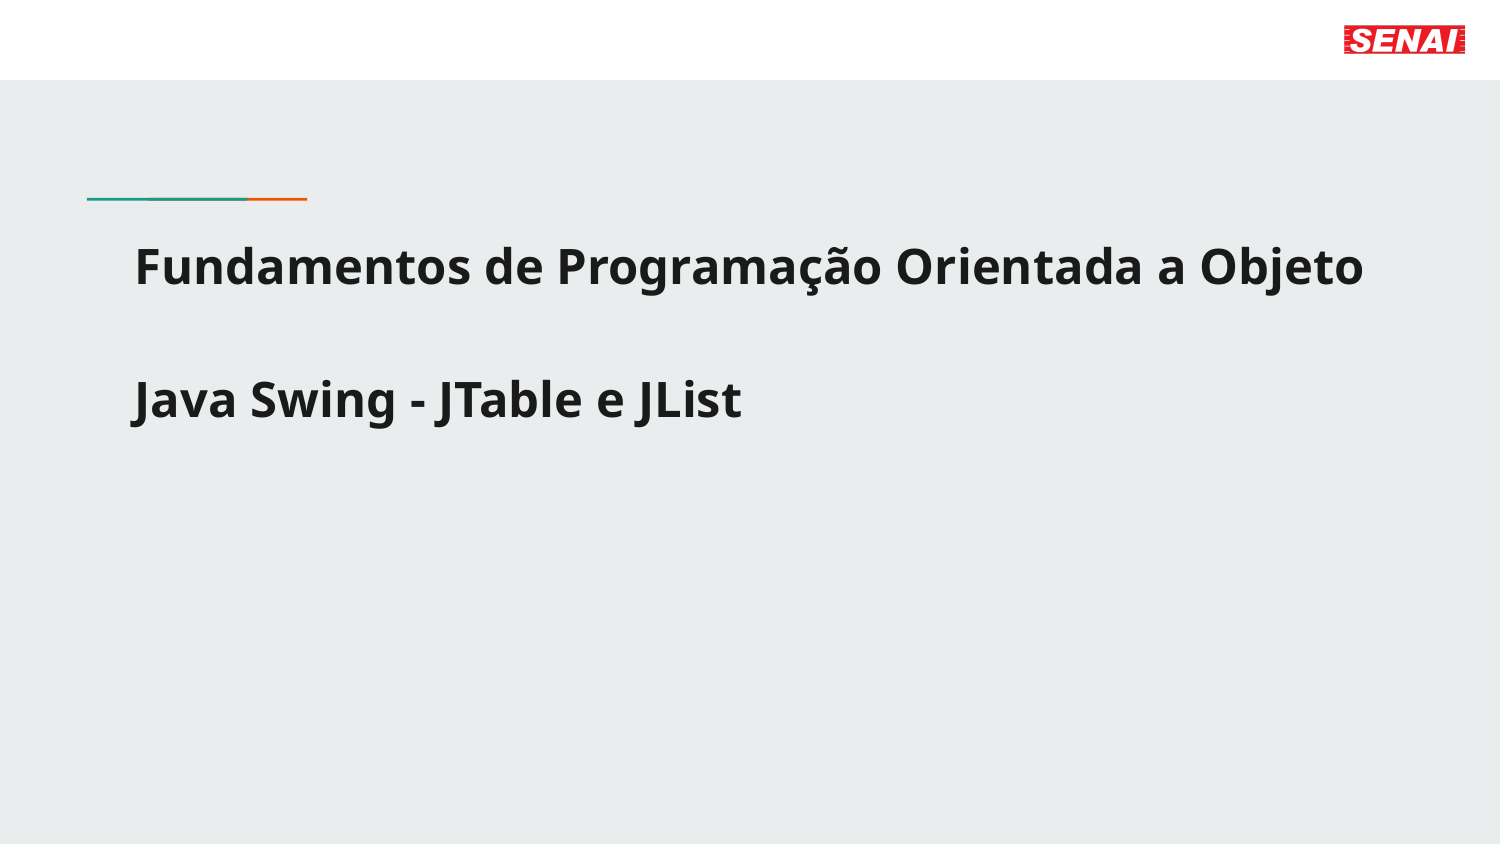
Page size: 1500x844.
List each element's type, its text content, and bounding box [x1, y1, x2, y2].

title Fundamentos de Programação Orientada a Objeto Java Swing - JTable e JList [119, 216, 1381, 490]
picture [1331, 0, 1478, 113]
